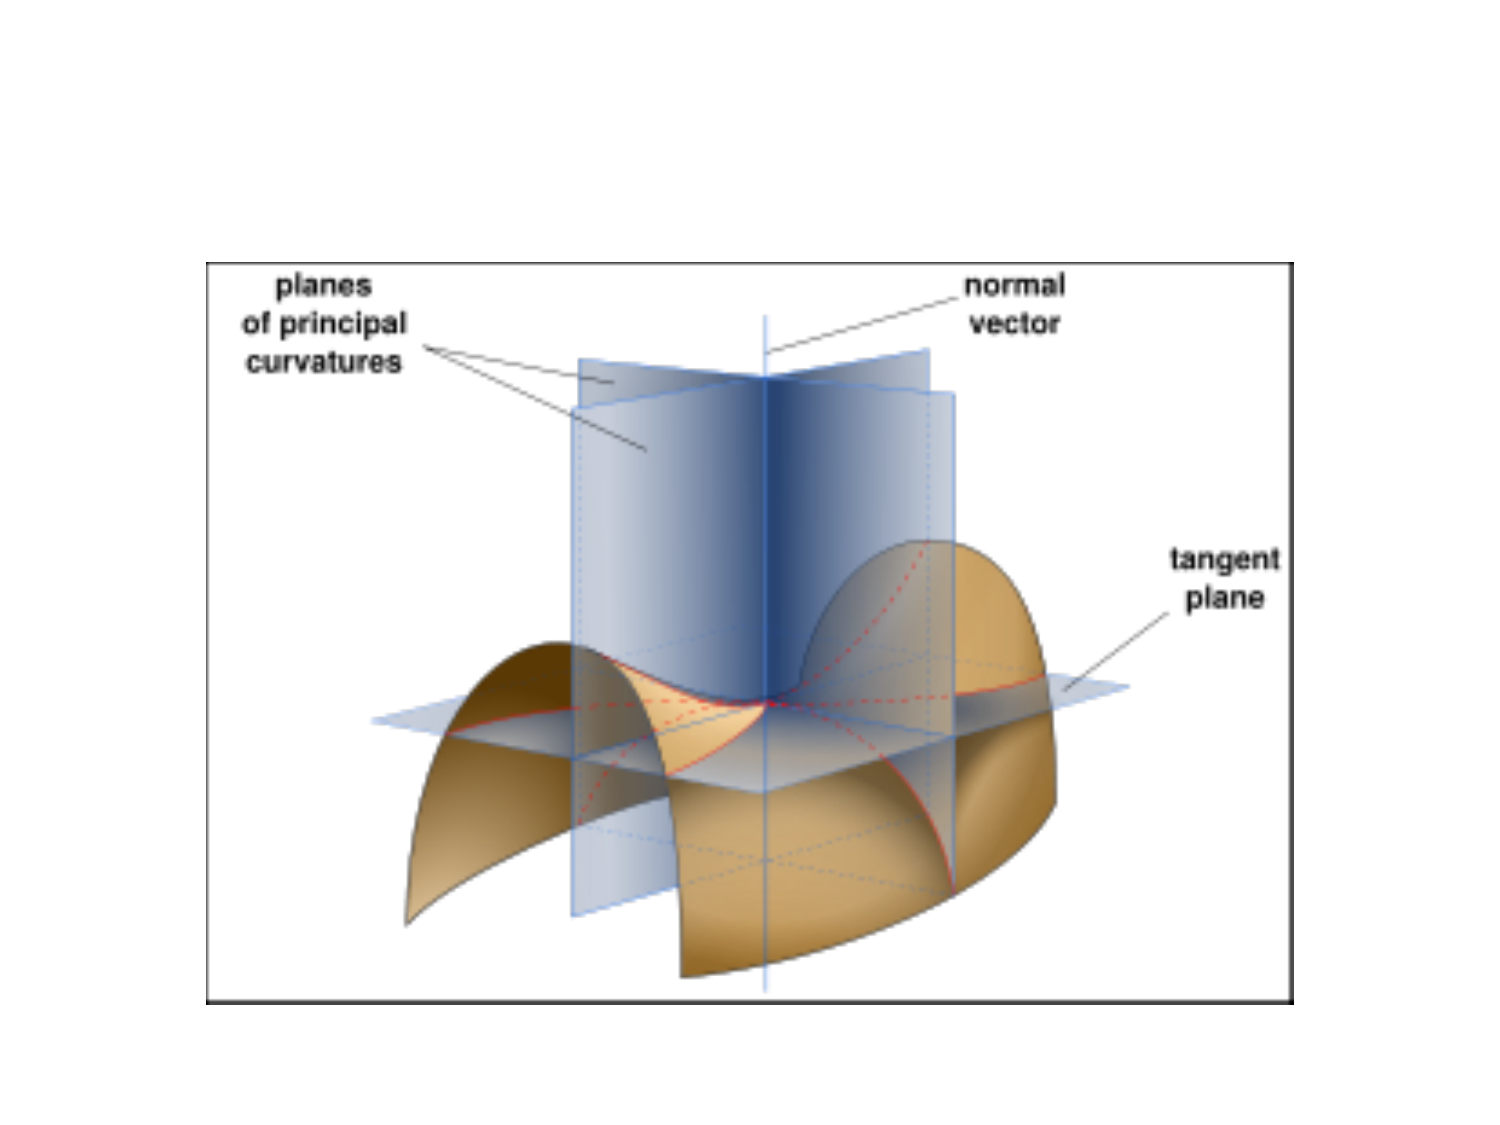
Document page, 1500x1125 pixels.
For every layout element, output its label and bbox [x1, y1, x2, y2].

list [74, 262, 1426, 1006]
